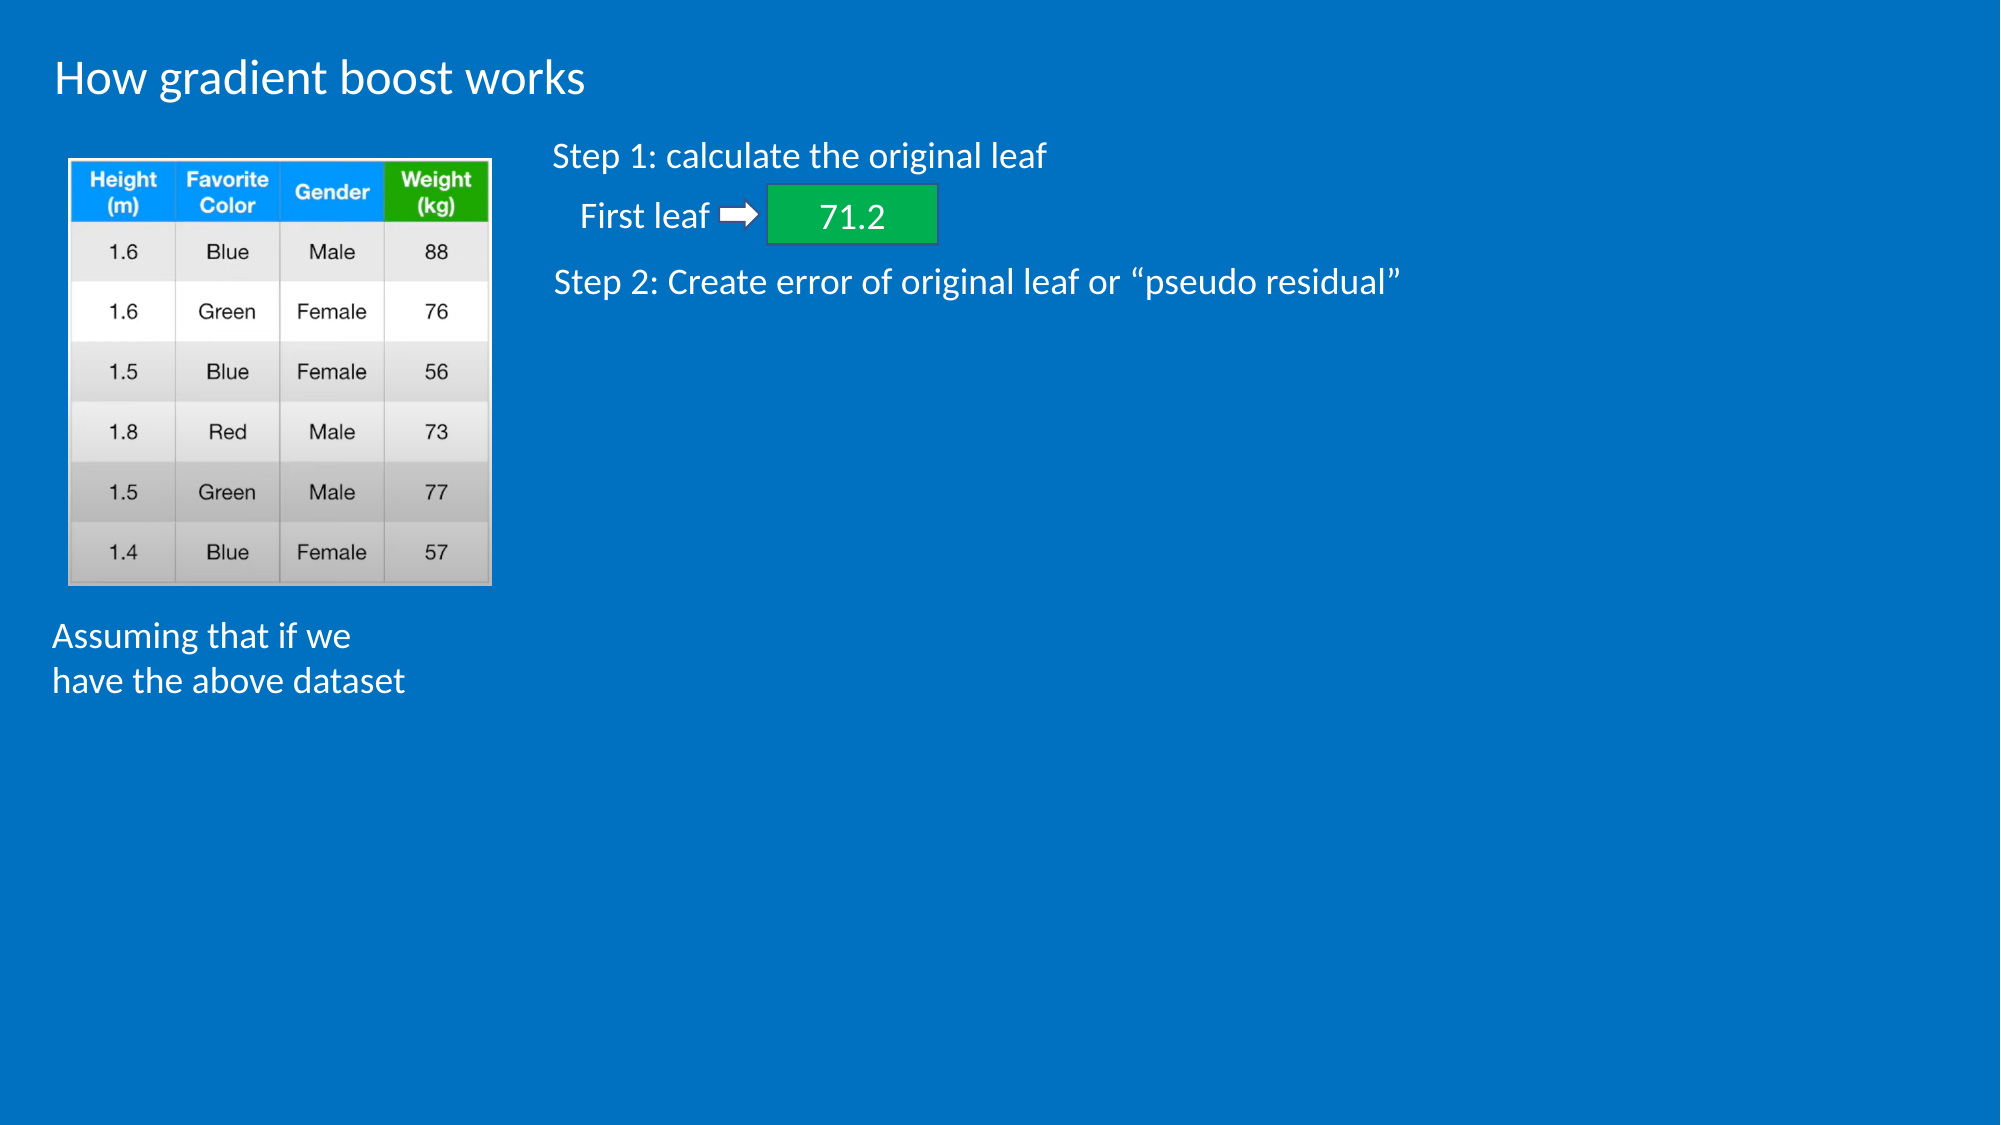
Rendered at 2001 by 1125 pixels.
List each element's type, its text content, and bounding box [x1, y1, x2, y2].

picture [68, 158, 492, 586]
text_box 71.2 [766, 184, 939, 246]
text_box How gradient boost works [39, 37, 601, 112]
text_box Step 2: Create error of original leaf or “pseudo residual” [539, 249, 1418, 310]
text_box Step 1: calculate the original leaf [537, 123, 1072, 184]
text_box First leaf [565, 184, 726, 244]
text_box [718, 196, 762, 232]
text_box Assuming that if we have the above dataset [37, 603, 442, 708]
